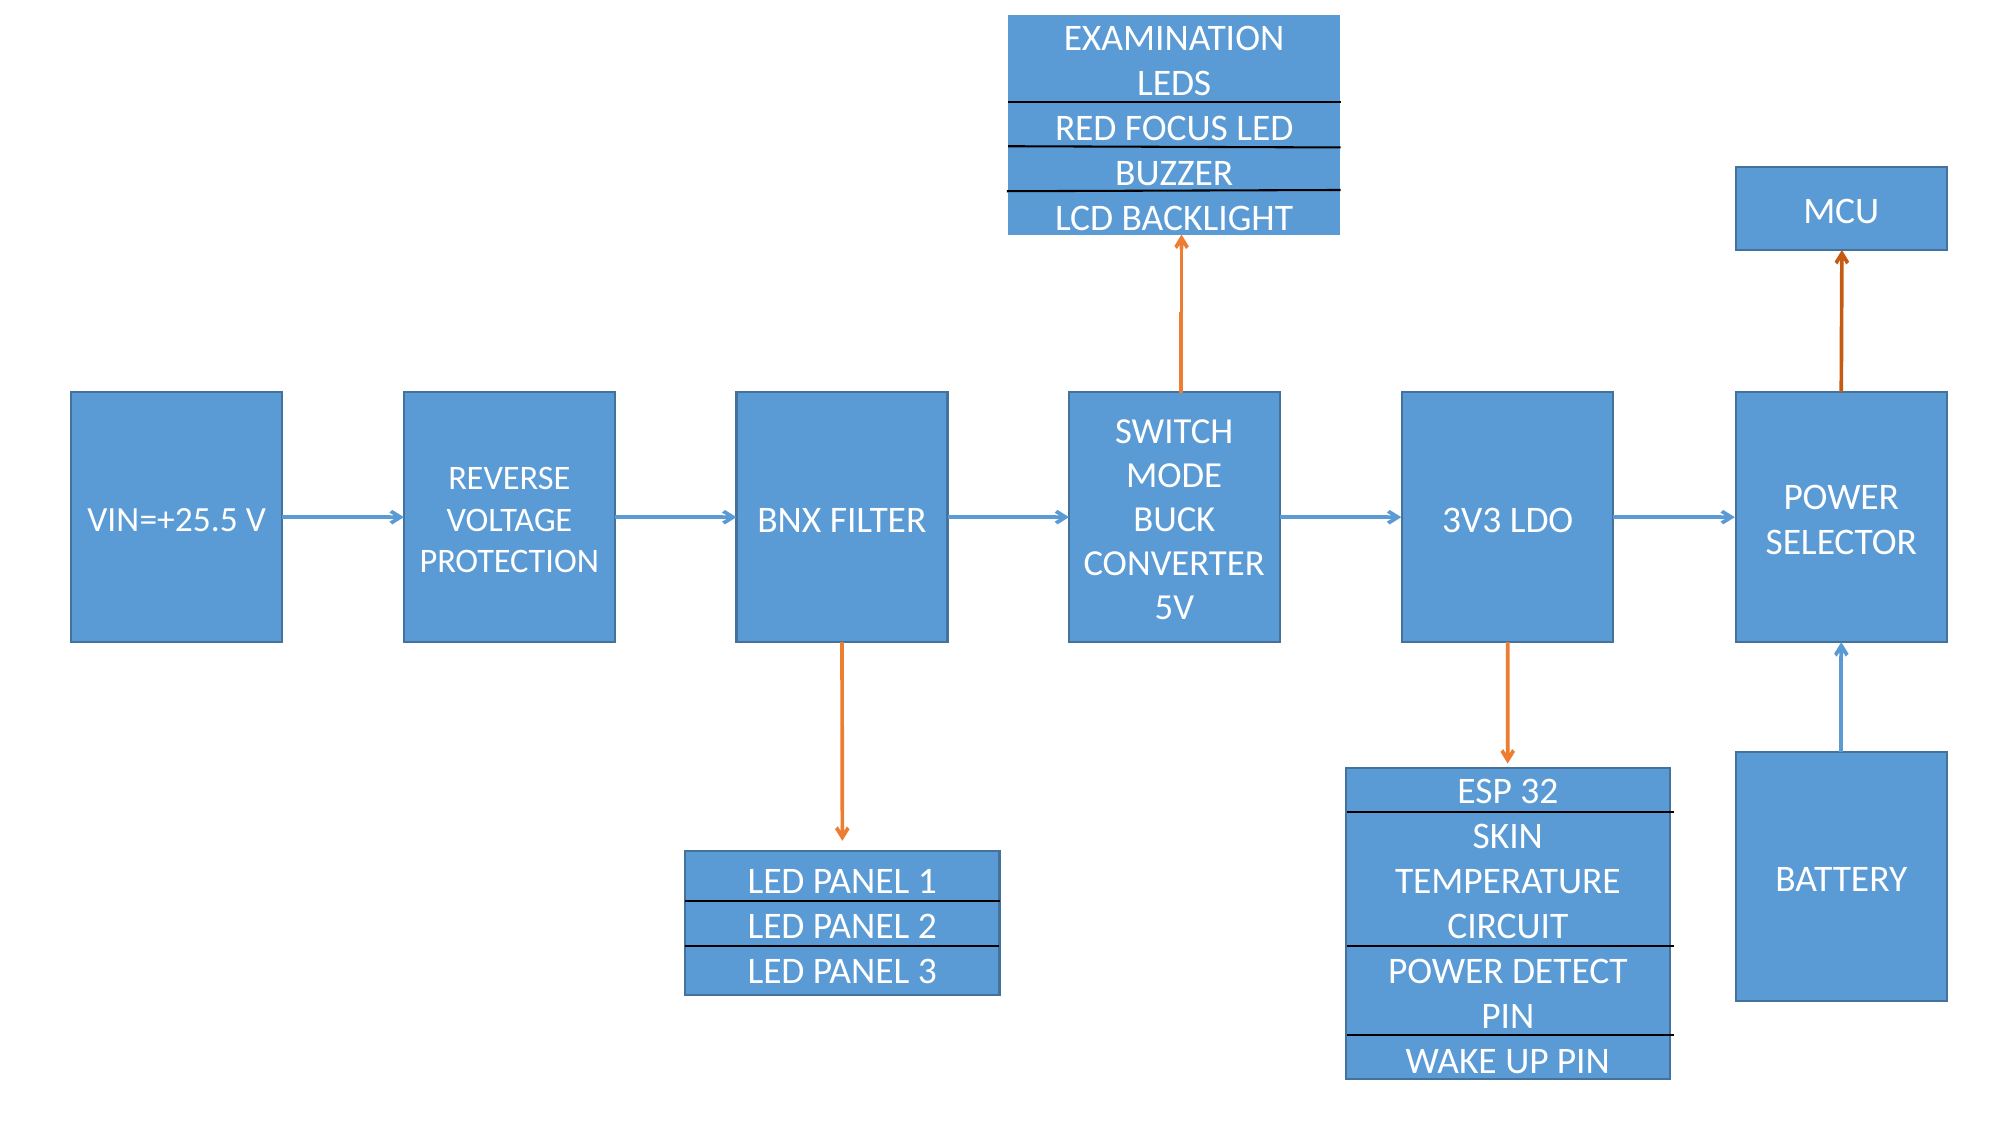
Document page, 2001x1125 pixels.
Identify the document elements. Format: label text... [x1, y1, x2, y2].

text_box EXAMINATION LEDS RED FOCUS LED BUZZER LCD BACKLIGHT [1008, 192, 1340, 235]
text_box EXAMINATION LEDS RED FOCUS LED BUZZER LCD BACKLIGHT [1008, 103, 1340, 146]
text_box POWER SELECTOR [1735, 391, 1948, 643]
text_box SWITCH MODE BUCK CONVERTER 5V [1068, 391, 1281, 643]
text_box ESP 32 SKIN TEMPERATURE CIRCUIT POWER DETECT PIN WAKE UP PIN [1345, 767, 1671, 1080]
text_box EXAMINATION LEDS RED FOCUS LED BUZZER LCD BACKLIGHT [1008, 15, 1340, 101]
text_box VIN=+25.5 V [70, 391, 283, 643]
text_box MCU [1735, 166, 1948, 251]
text_box BATTERY [1735, 751, 1948, 1002]
text_box REVERSE VOLTAGE PROTECTION [403, 391, 616, 643]
text_box BNX FILTER [735, 391, 949, 643]
text_box 3V3 LDO [1401, 391, 1614, 643]
text_box LED PANEL 1 LED PANEL 2 LED PANEL 3 [684, 850, 1001, 996]
text_box EXAMINATION LEDS RED FOCUS LED BUZZER LCD BACKLIGHT [1008, 148, 1340, 189]
